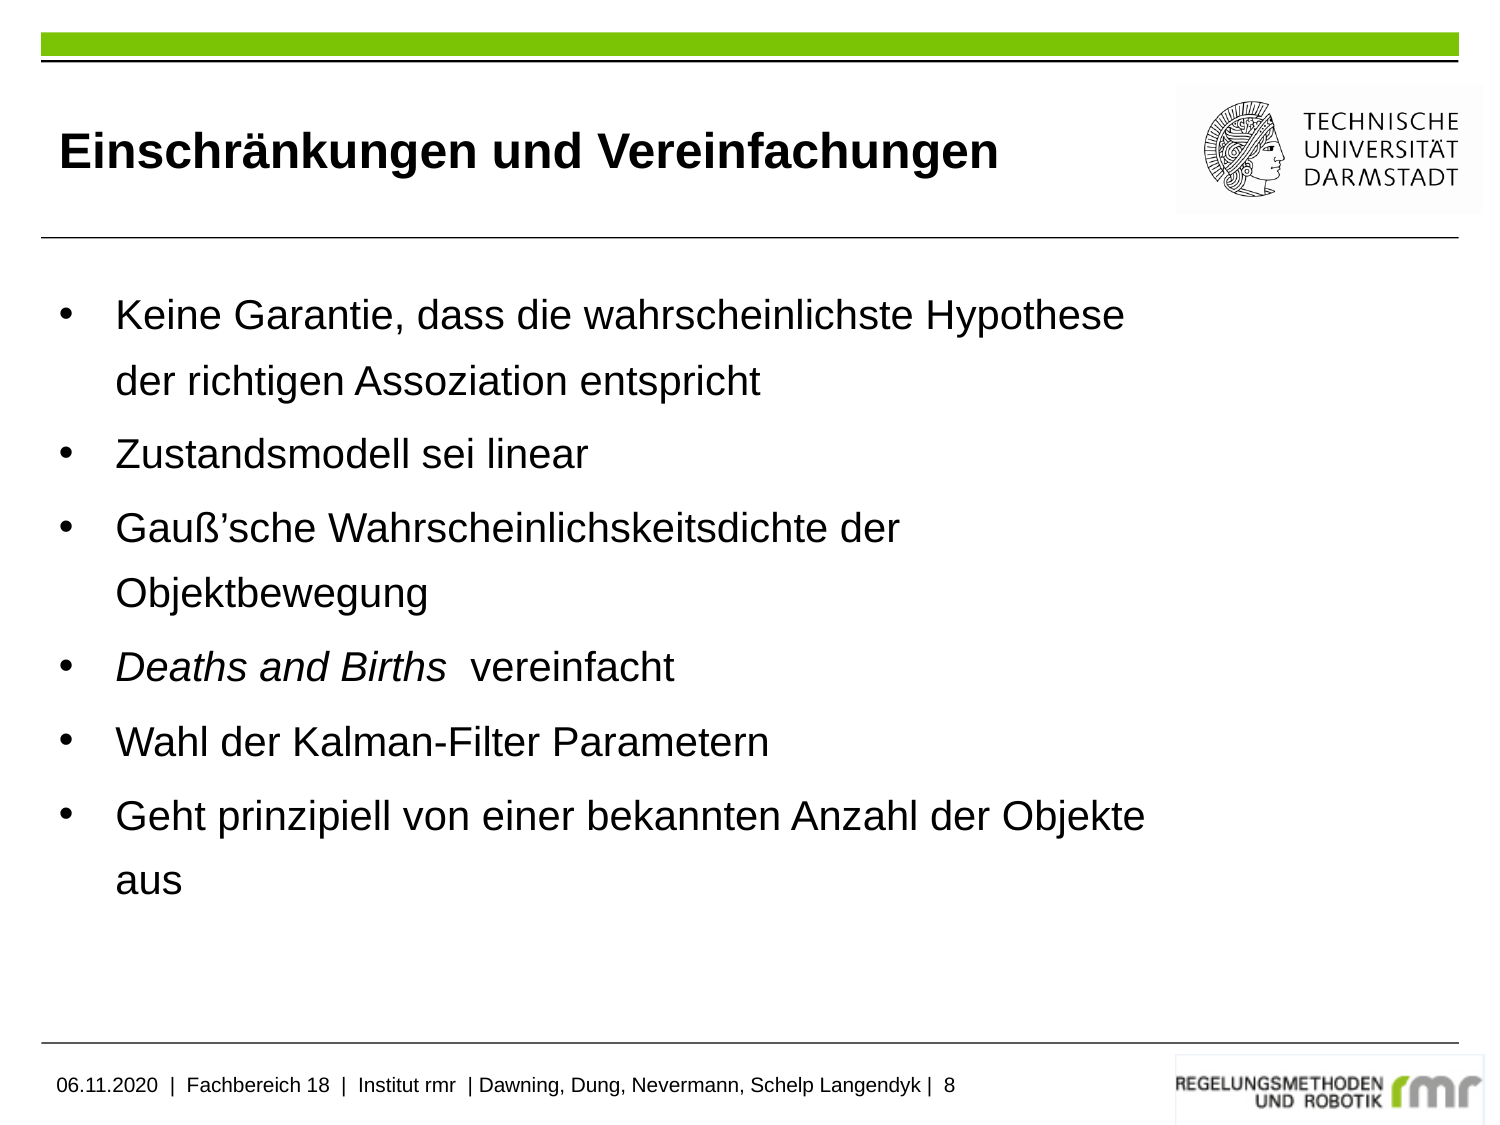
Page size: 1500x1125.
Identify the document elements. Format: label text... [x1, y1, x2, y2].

picture [1175, 84, 1483, 214]
title Einschränkungen und Vereinfachungen [58, 79, 1149, 218]
picture [1175, 1054, 1486, 1125]
list Keine Garantie, dass die wahrscheinlichste Hypothese der richtigen Assoziation entspricht Zustandsmodell sei linear Gauß’sche Wahrscheinlichskeitsdichte der Objektbewegung Deaths and Births vereinfacht Wahl der Kalman-Filter Parametern Geht prinzipiell von einer bekannten Anzahl der Objekte aus [58, 265, 1179, 1001]
